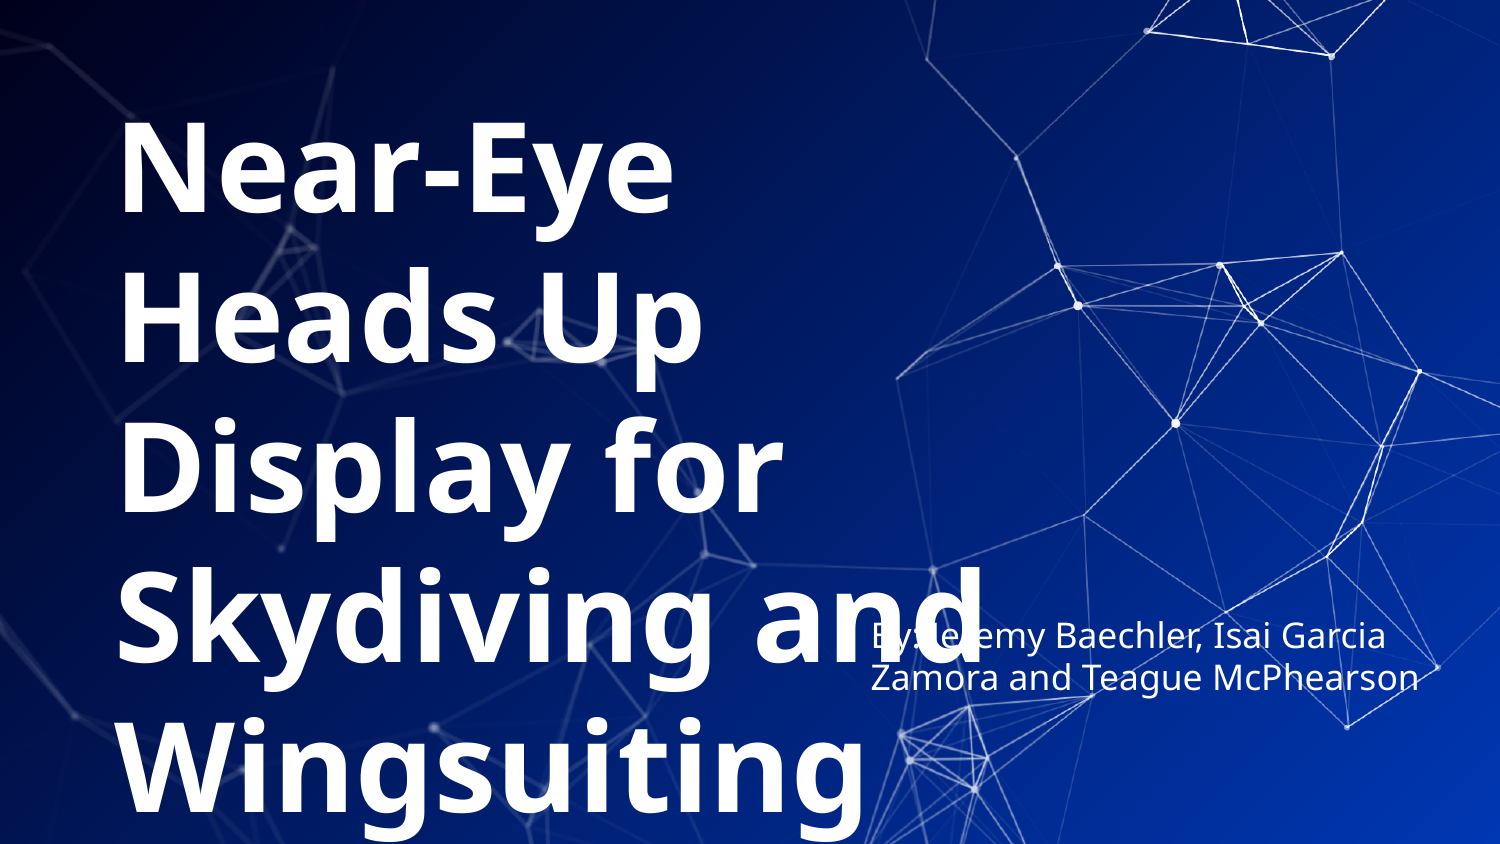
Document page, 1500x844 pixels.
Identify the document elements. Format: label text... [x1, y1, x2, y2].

title Near-Eye Heads Up Display for Skydiving and Wingsuiting [114, 87, 1066, 279]
picture [0, 0, 1500, 844]
text_box By: Jeremy Baechler, Isai Garcia Zamora and Teague McPhearson [855, 597, 1500, 713]
